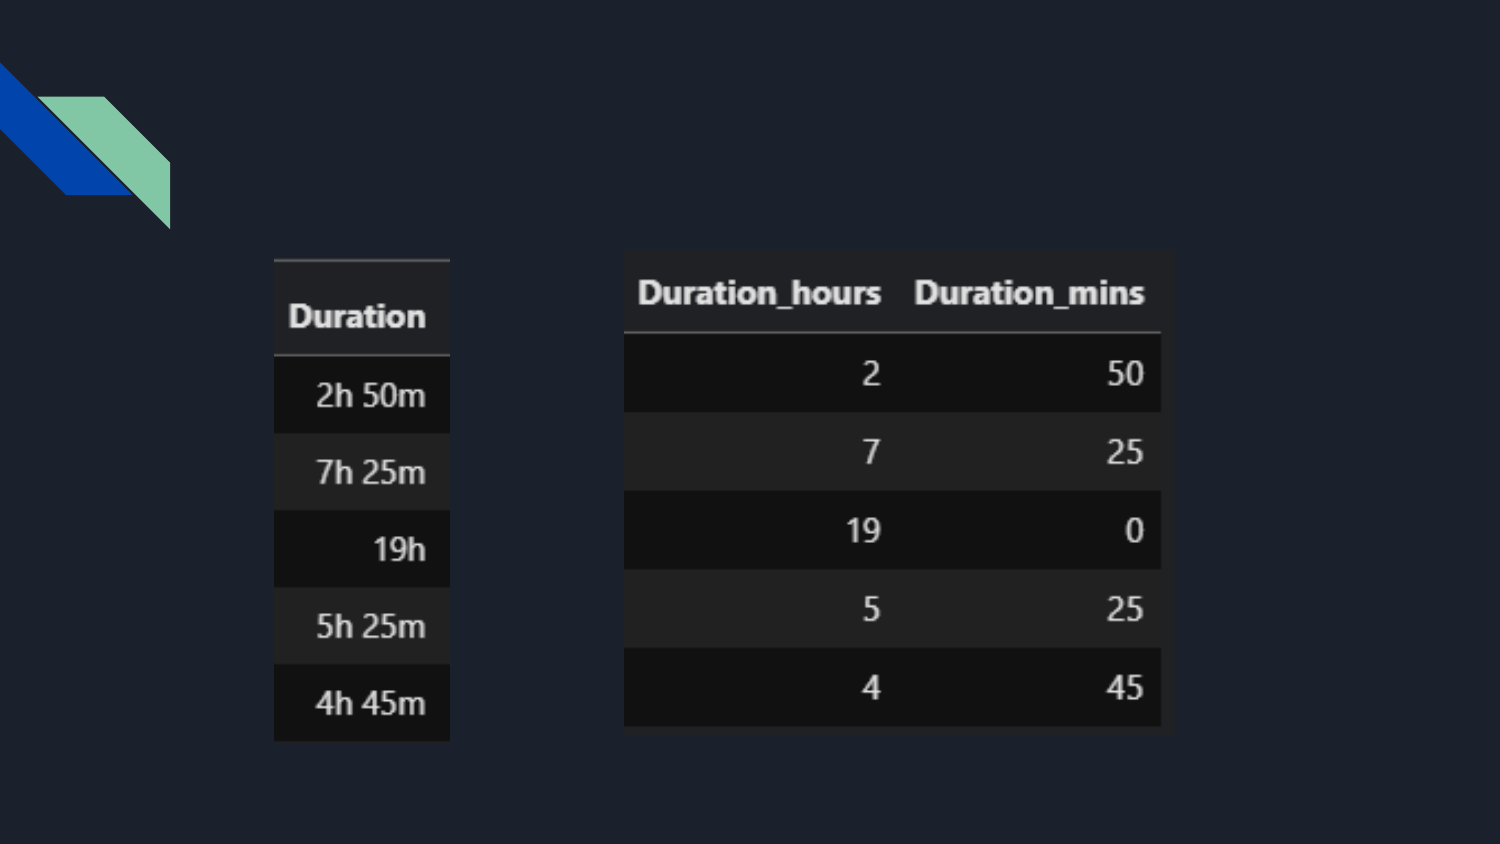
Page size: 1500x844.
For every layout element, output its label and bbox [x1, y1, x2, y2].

picture [273, 258, 451, 745]
picture [623, 249, 1175, 736]
